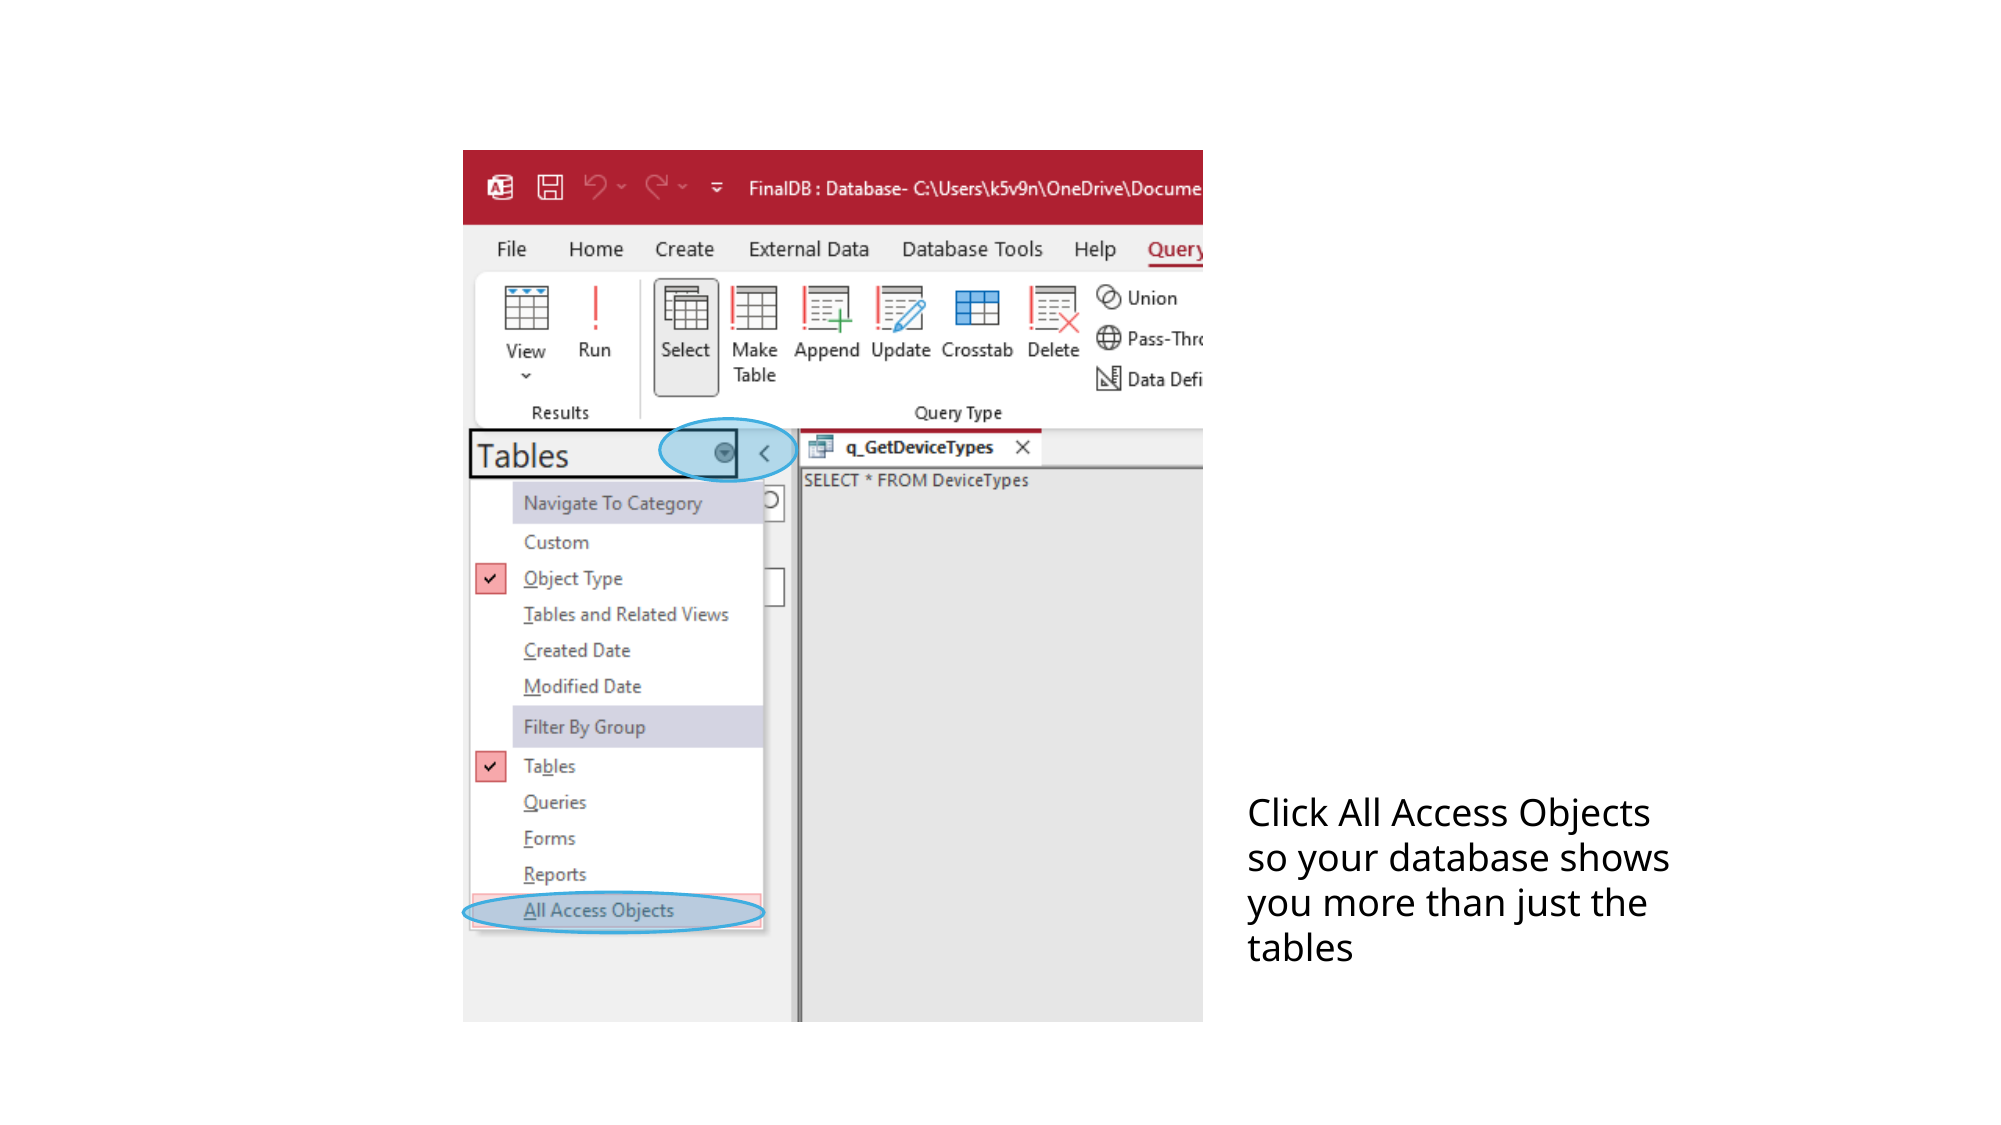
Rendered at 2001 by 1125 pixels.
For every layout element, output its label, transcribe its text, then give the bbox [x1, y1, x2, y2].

picture [462, 150, 1203, 1022]
text_box Click All Access Objects so your database shows you more than just the tables [1232, 781, 1703, 977]
